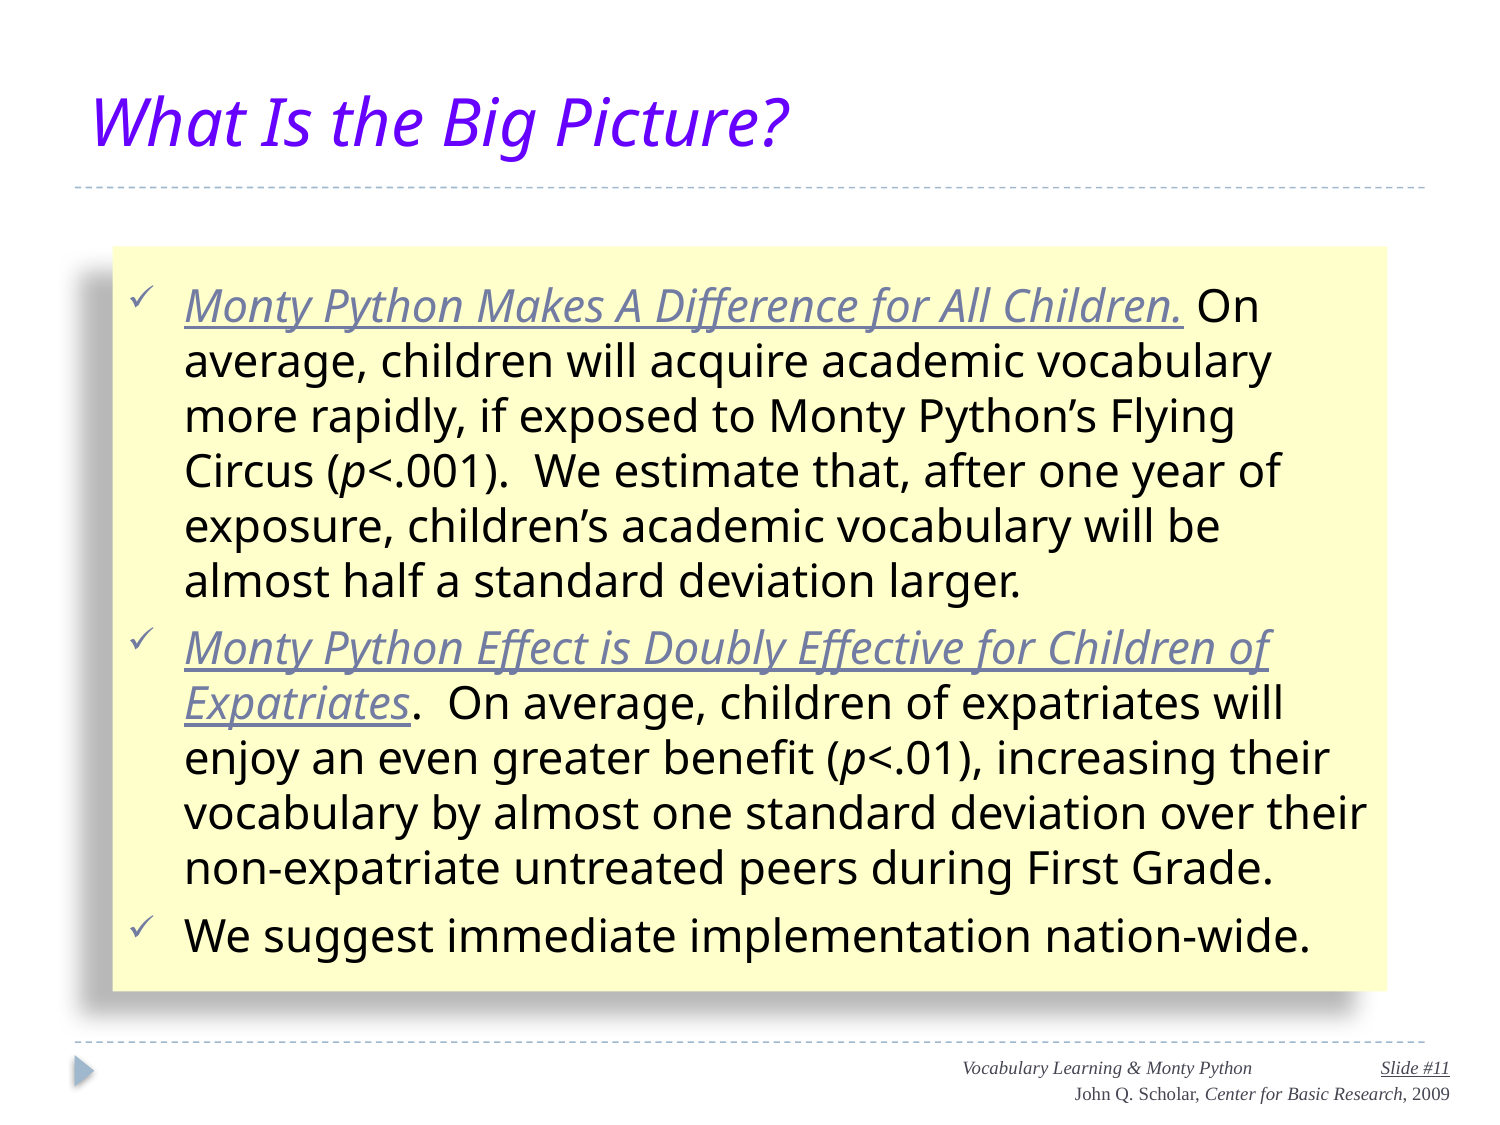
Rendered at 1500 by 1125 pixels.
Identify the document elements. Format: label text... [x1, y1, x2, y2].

list Monty Python Makes A Difference for All Children. On average, children will acquire academic vocabulary more rapidly, if exposed to Monty Python’s Flying Circus (p<.001). We estimate that, after one year of exposure, children’s academic vocabulary will be almost half a standard deviation larger. Monty Python Effect is Doubly Effective for Children of Expatriates. On average, children of expatriates will enjoy an even greater benefit (p<.01), increasing their vocabulary by almost one standard deviation over their non-expatriate untreated peers during First Grade. We suggest immediate implementation nation-wide. [112, 246, 1388, 992]
title What Is the Big Picture? [75, 18, 1275, 221]
footer Vocabulary Learning & Monty Python Slide #11 John Q. Scholar, Center for Basic Research, 2009 [924, 746, 1488, 1125]
